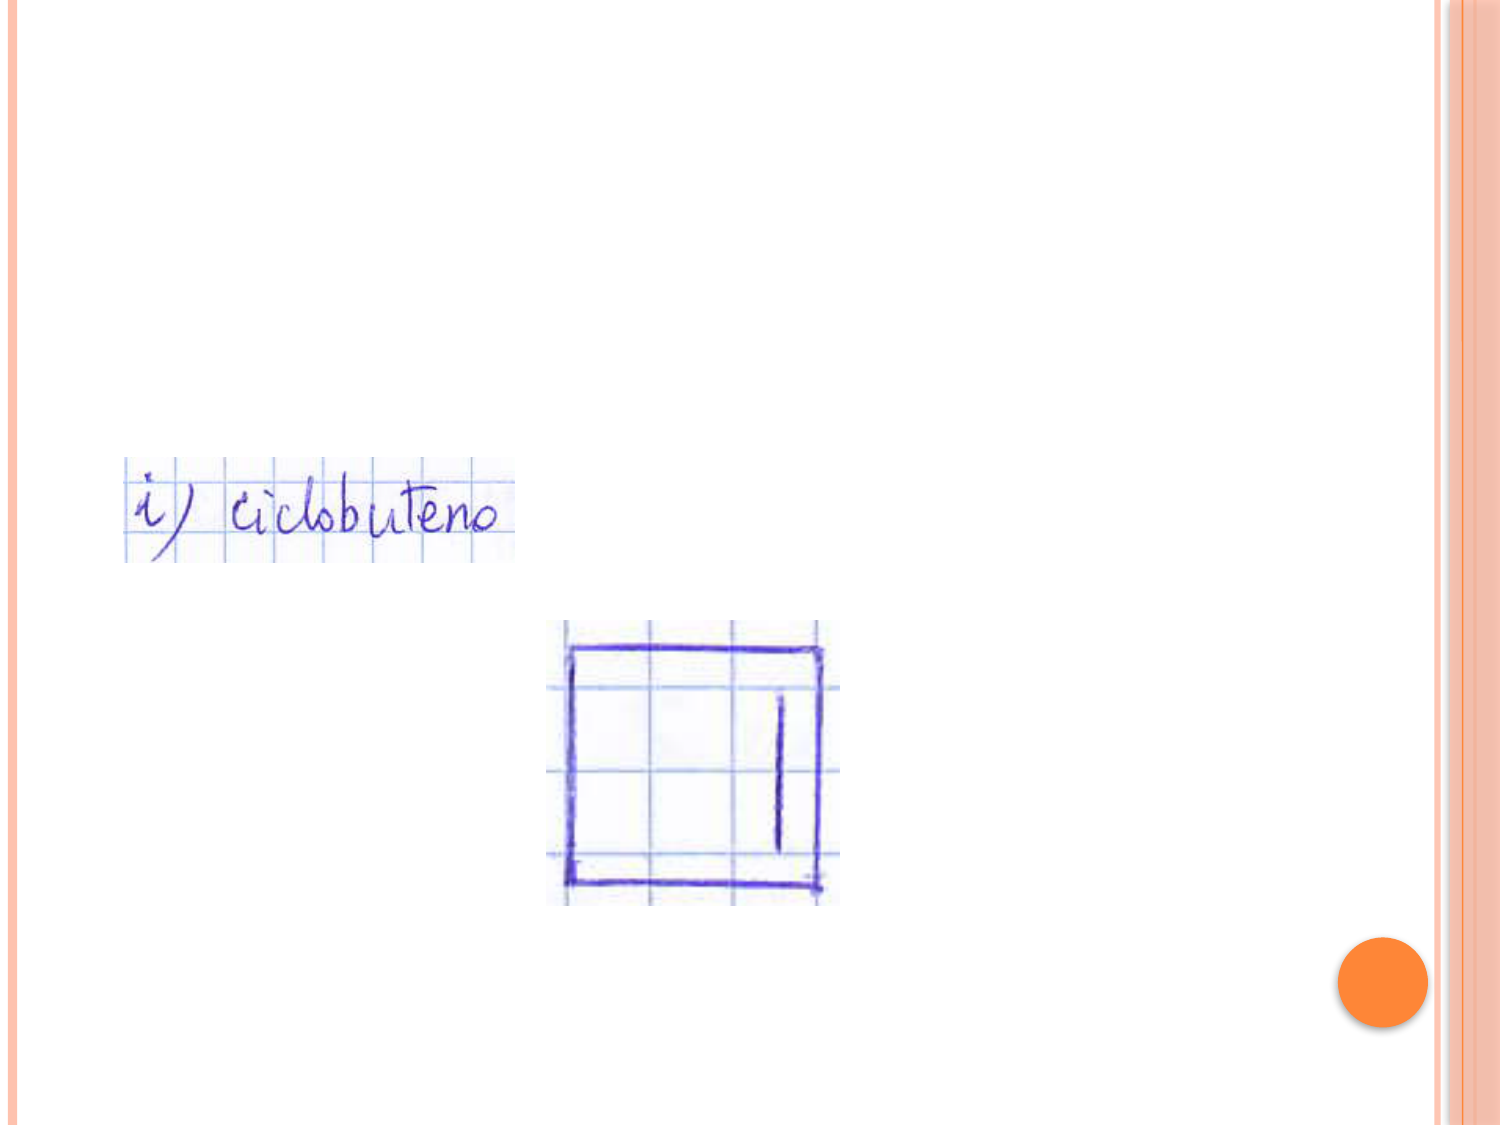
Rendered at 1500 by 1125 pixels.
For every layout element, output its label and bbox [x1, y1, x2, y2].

picture [545, 620, 840, 907]
picture [123, 457, 516, 563]
